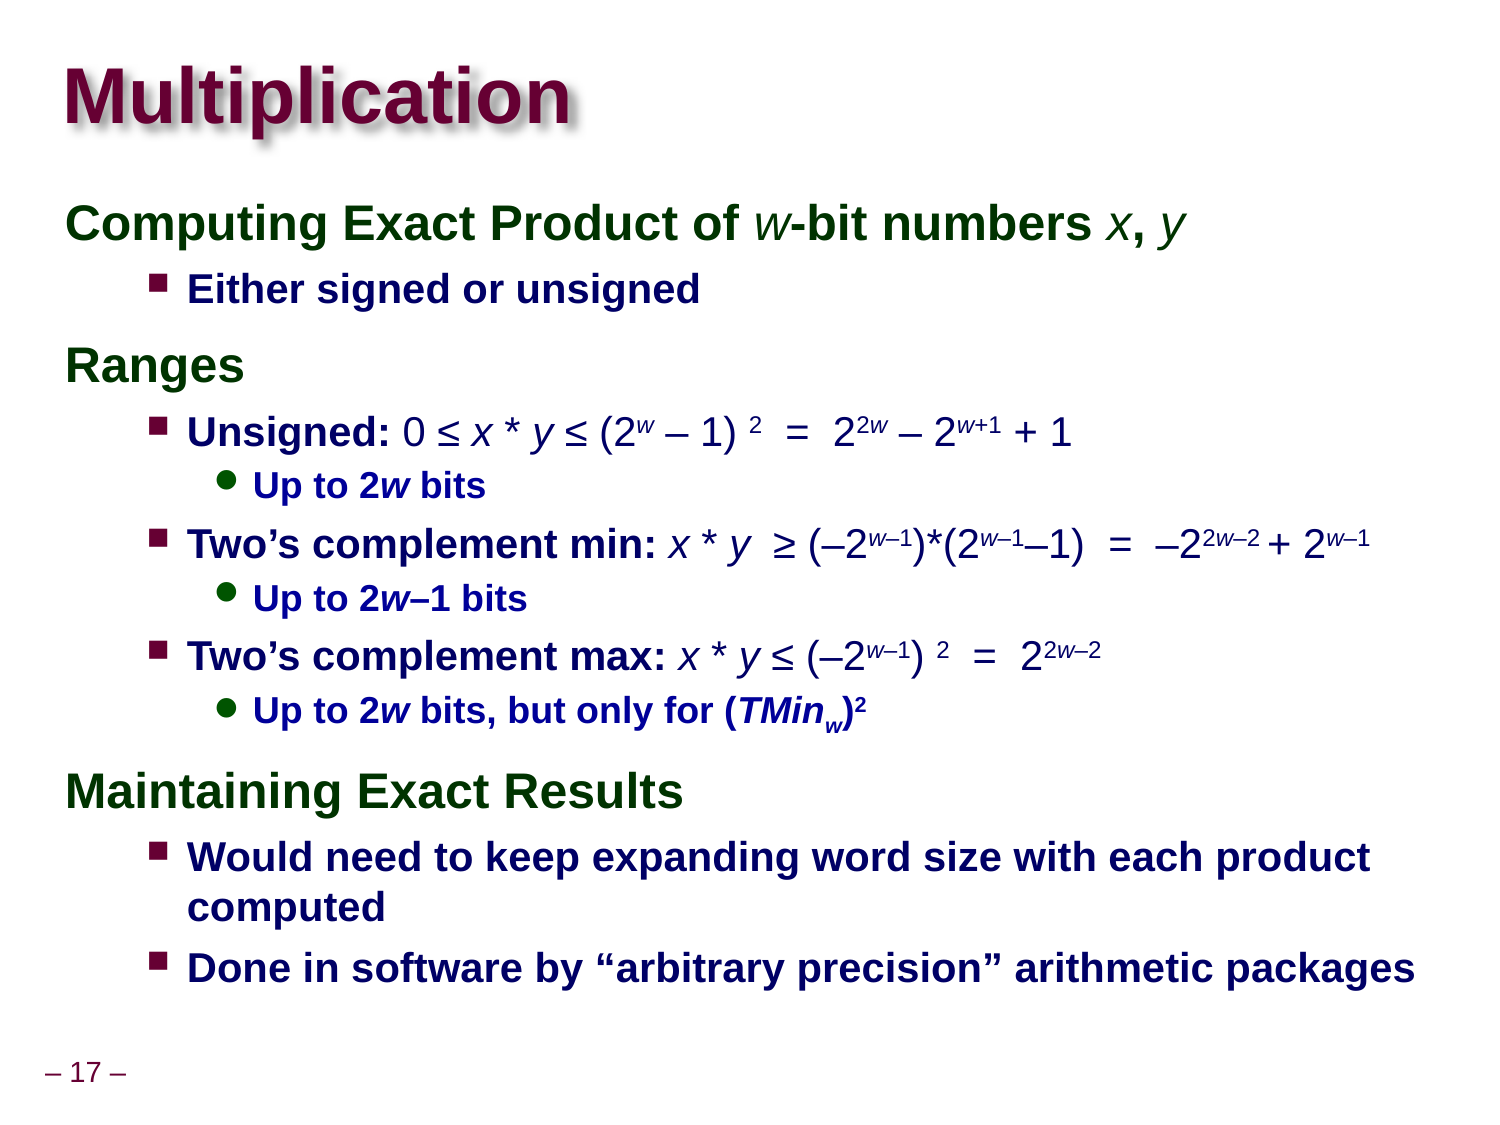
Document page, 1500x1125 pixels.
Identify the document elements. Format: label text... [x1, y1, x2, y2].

title Multiplication [62, 52, 1032, 145]
list Computing Exact Product of w-bit numbers x, y Either signed or unsigned Ranges Unsigned: 0 ≤ x * y ≤ (2w – 1) 2 = 22w – 2w+1 + 1 Up to 2w bits Two’s complement min: x * y ≥ (–2w–1)*(2w–1–1) = –22w–2 + 2w–1 Up to 2w–1 bits Two’s complement max: x * y ≤ (–2w–1) 2 = 22w–2 Up to 2w bits, but only for (TMinw)2 Maintaining Exact Results Would need to keep expanding word size with each product computed Done in software by “arbitrary precision” arithmetic packages [49, 187, 1451, 1008]
